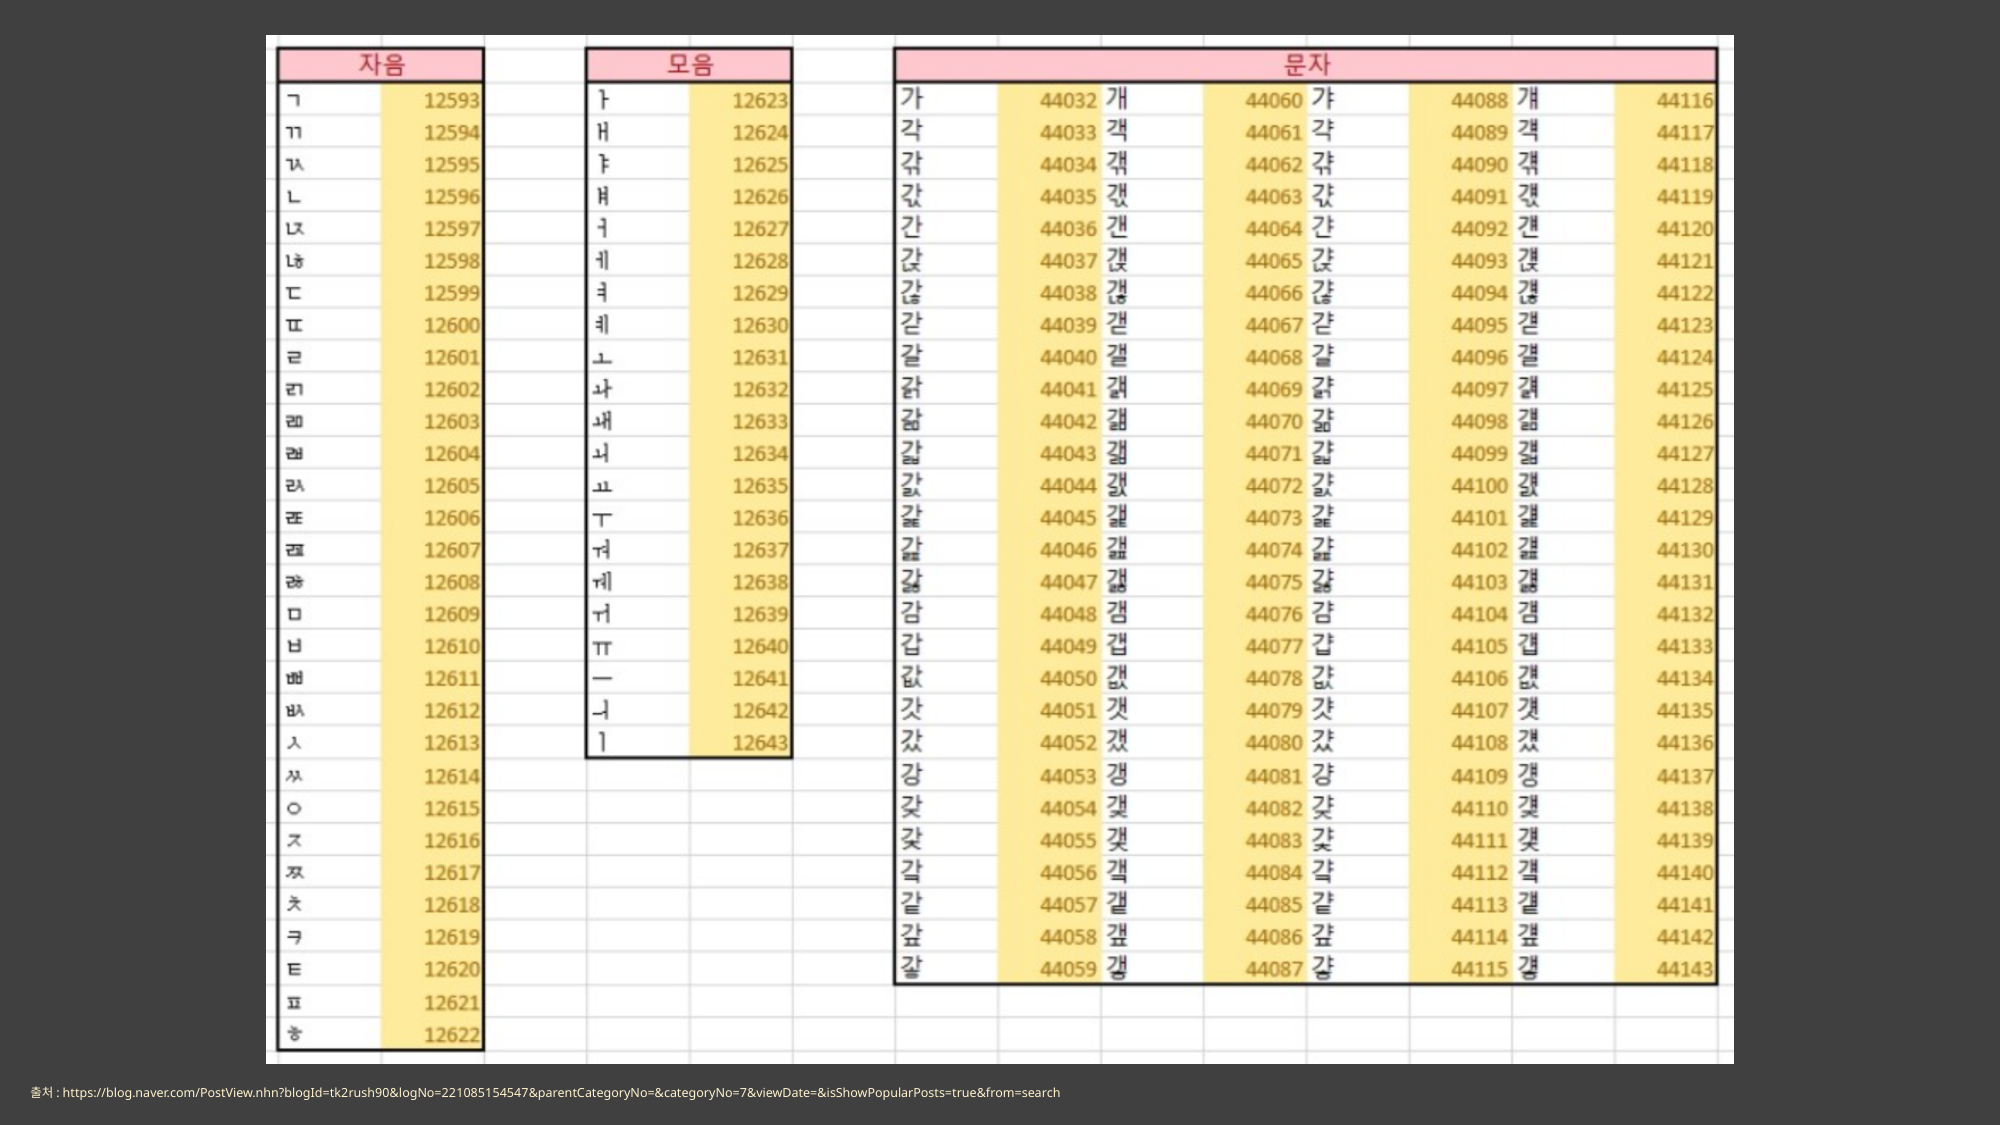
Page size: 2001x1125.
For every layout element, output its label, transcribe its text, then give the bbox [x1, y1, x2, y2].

picture [266, 35, 1734, 1064]
text_box 출처: https://blog.naver.com/PostView.nhn?blogId=tk2rush90&logNo=221085154547&parentCategoryNo=&categoryNo=7&viewDate=&isShowPopularPosts=true&from=search [15, 1077, 1621, 1108]
